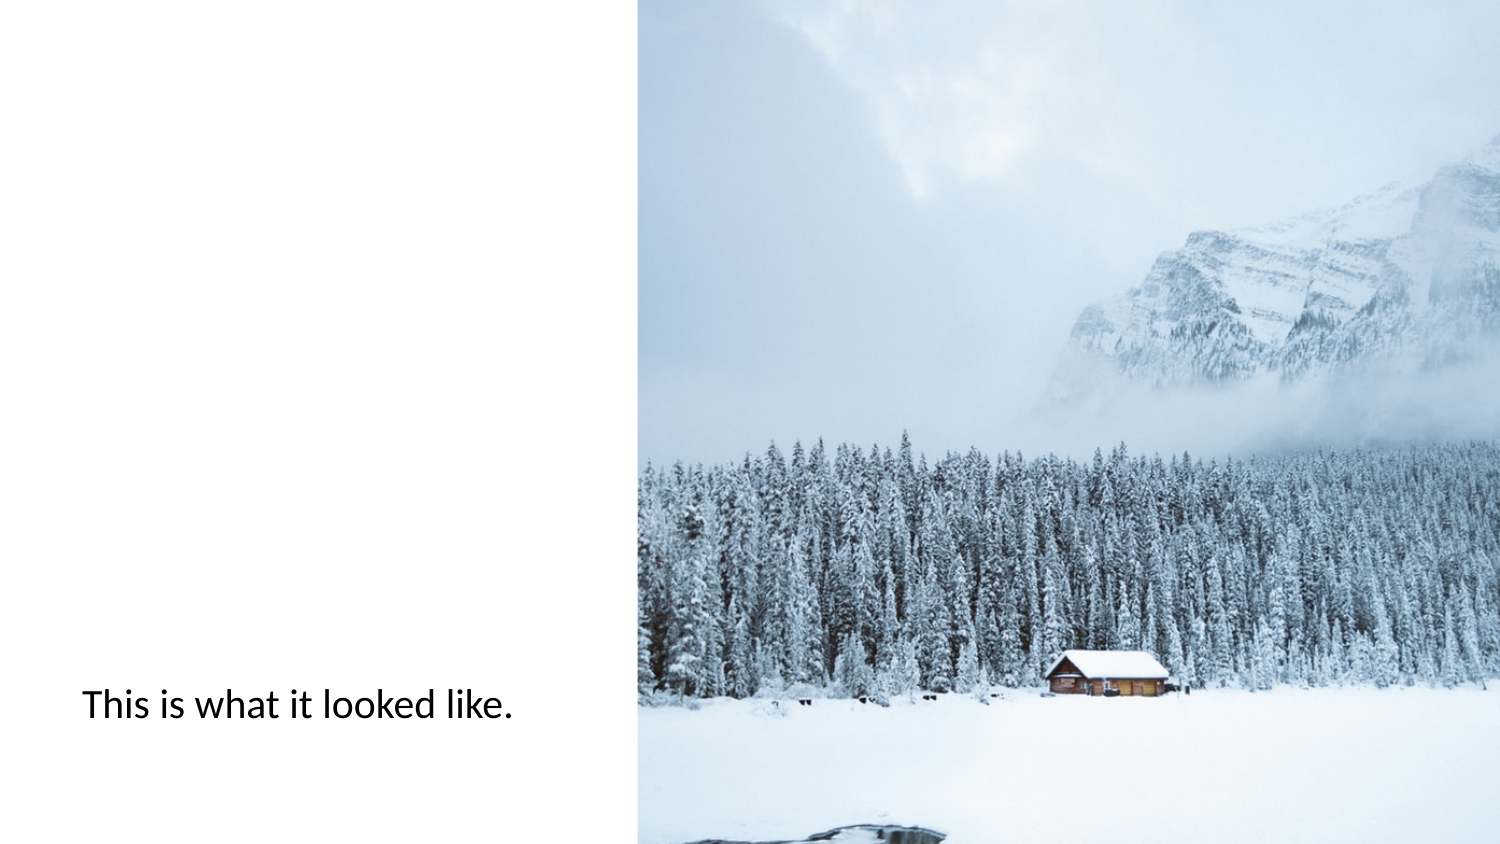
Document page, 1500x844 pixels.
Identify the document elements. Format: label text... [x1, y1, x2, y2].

picture [637, 0, 1500, 844]
text_box This is what it looked like. [67, 669, 530, 735]
